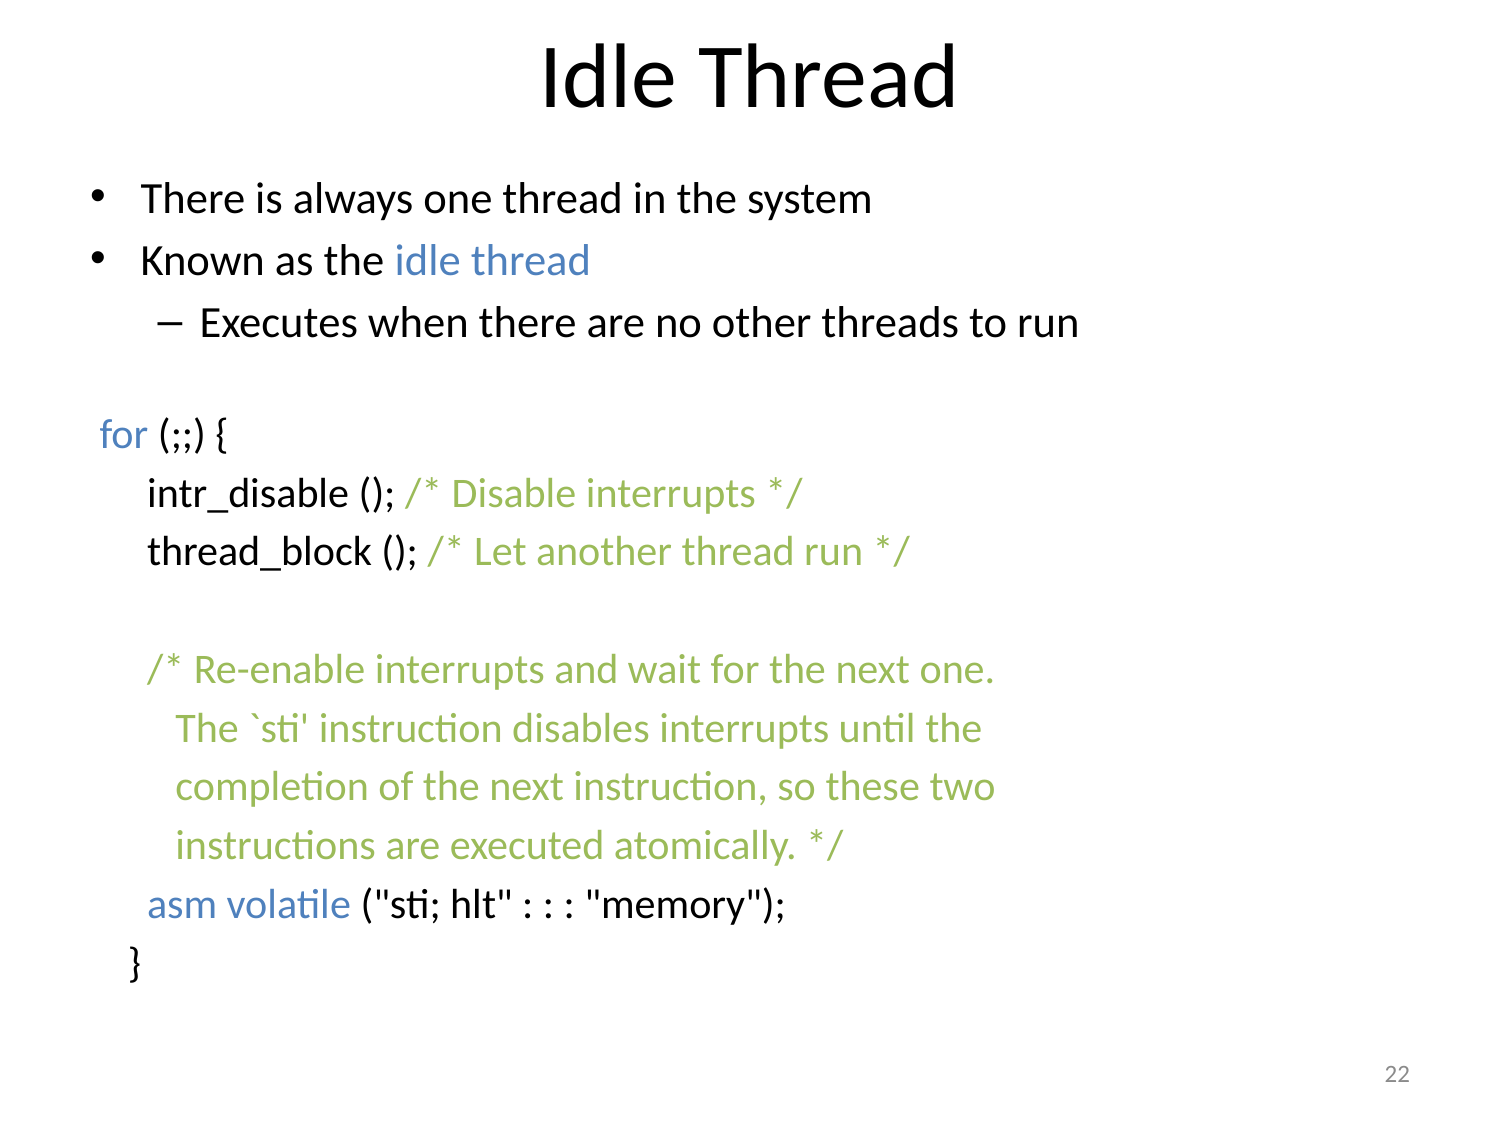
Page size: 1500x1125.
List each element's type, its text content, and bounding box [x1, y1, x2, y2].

list There is always one thread in the system Known as the idle thread Executes when there are no other threads to run for (;;) { intr_disable (); /* Disable interrupts */ thread_block (); /* Let another thread run */ /* Re-enable interrupts and wait for the next one. The `sti' instruction disables interrupts until the completion of the next instruction, so these two instructions are executed atomically. */ asm volatile ("sti; hlt" : : : "memory"); } [75, 161, 1425, 1005]
title Idle Thread [75, 0, 1425, 142]
slide_number 22 [1074, 1042, 1425, 1103]
